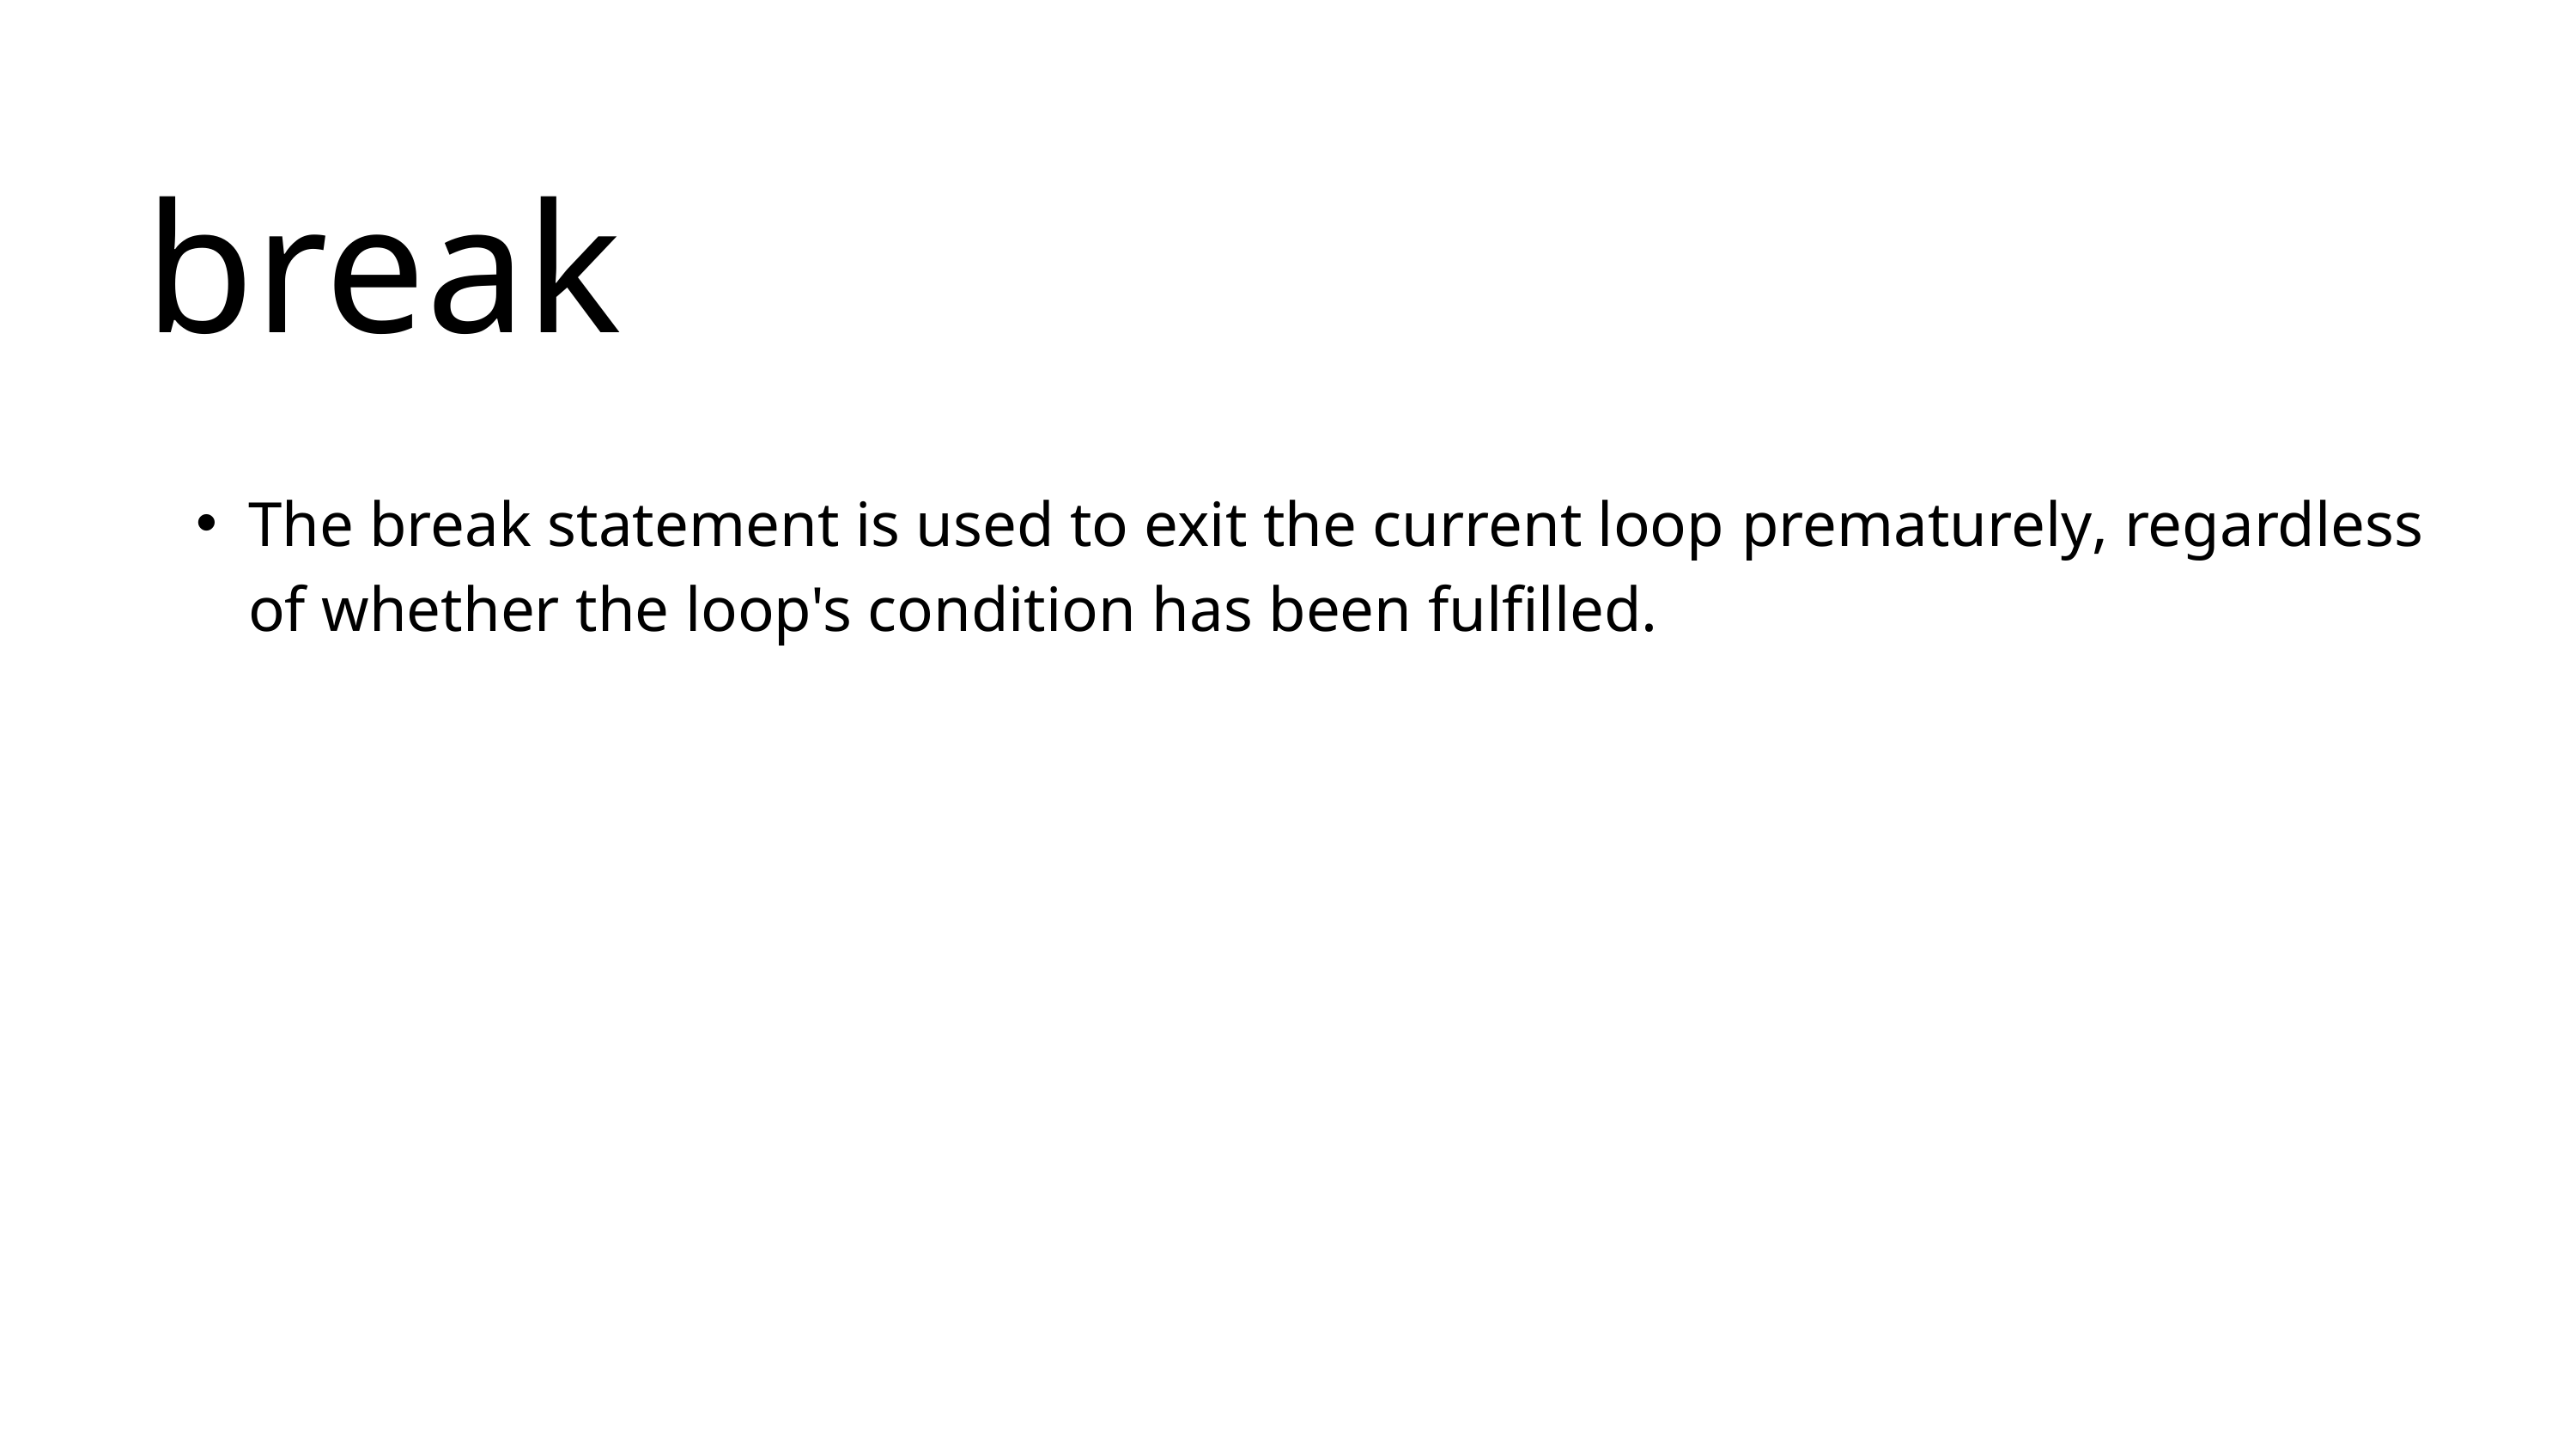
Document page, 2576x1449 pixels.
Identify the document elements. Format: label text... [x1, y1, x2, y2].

text_box The break statement is used to exit the current loop prematurely, regardless of whether the loop's condition has been fulfilled. [144, 473, 2432, 644]
text_box break [144, 118, 2432, 369]
